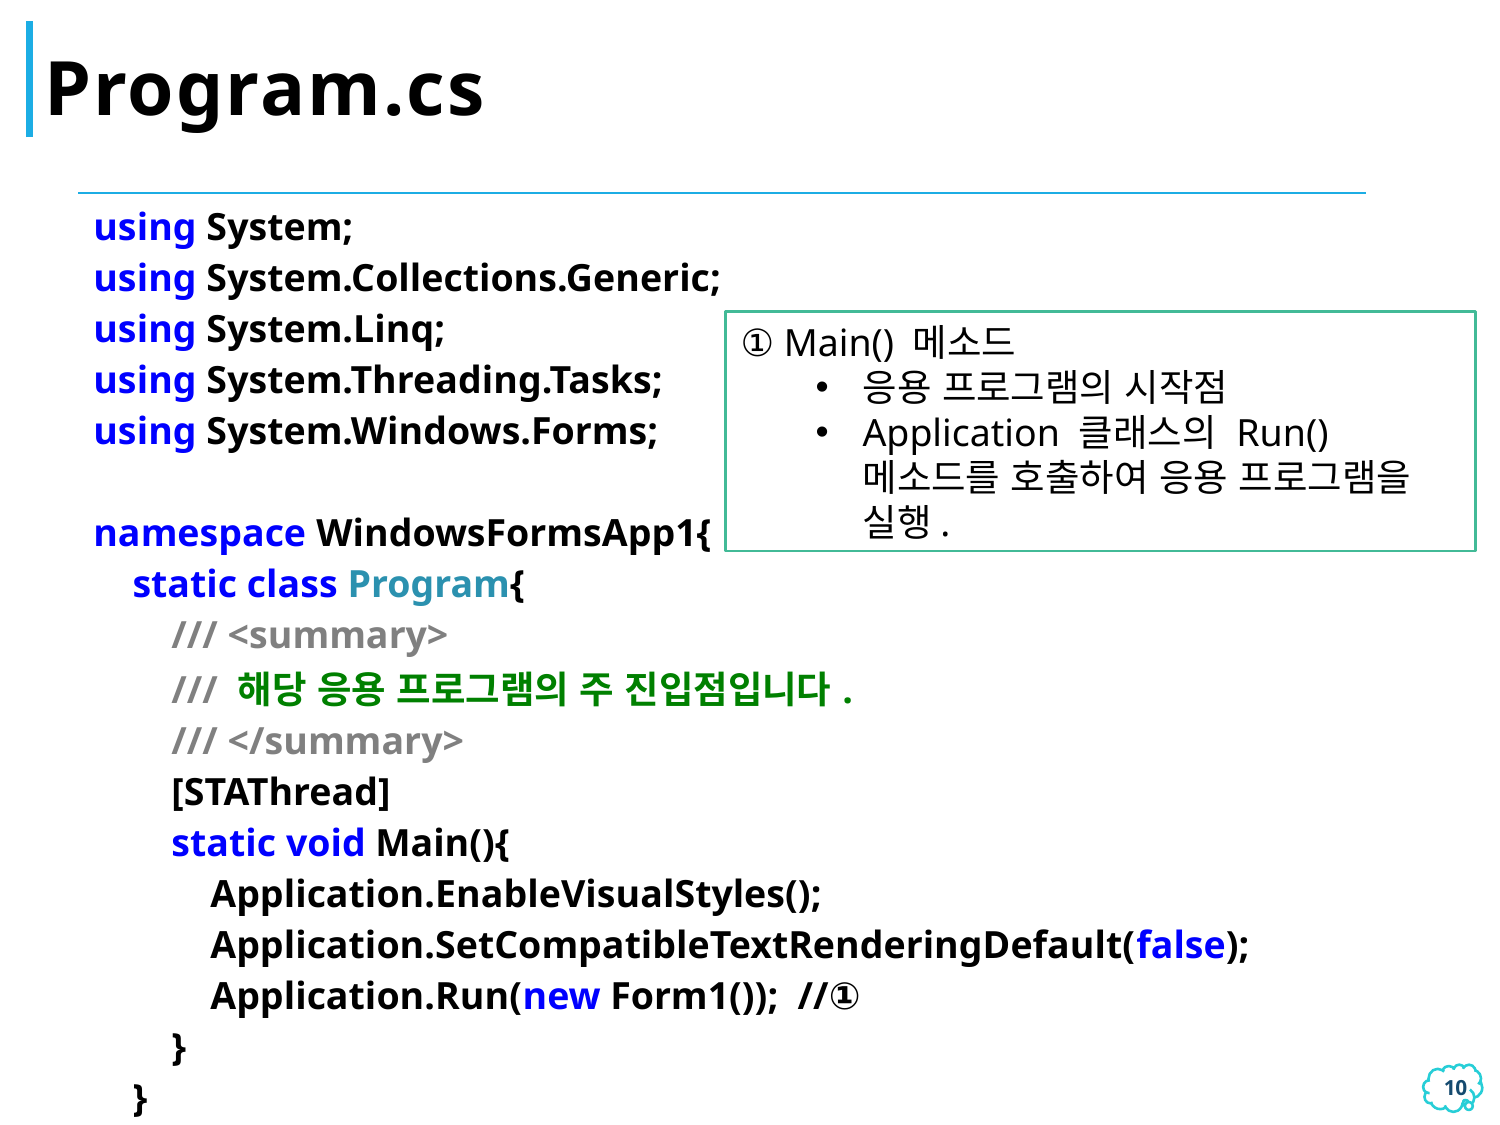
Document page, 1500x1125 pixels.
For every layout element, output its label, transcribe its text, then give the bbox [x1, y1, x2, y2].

title Program.cs [29, 21, 1226, 138]
text_box ① Main() 메소드 응용 프로그램의 시작점 Application 클래스의 Run() 메소드를 호출하여 응용 프로그램을 실행. [724, 310, 1477, 552]
table_header using System; using System.Collections.Generic; using System.Linq; using System.Threading.Tasks; using System.Windows.Forms; namespace WindowsFormsApp1{ static class Program{ /// <summary> /// 해당 응용 프로그램의 주 진입점입니다. /// </summary> [STAThread] static void Main(){ Application.EnableVisualStyles(); Application.SetCompatibleTextRenderingDefault(false); Application.Run(new Form1()); //① } } } [78, 194, 1366, 1125]
list [29, 147, 1471, 1069]
slide_number 9 [1387, 1063, 1483, 1114]
